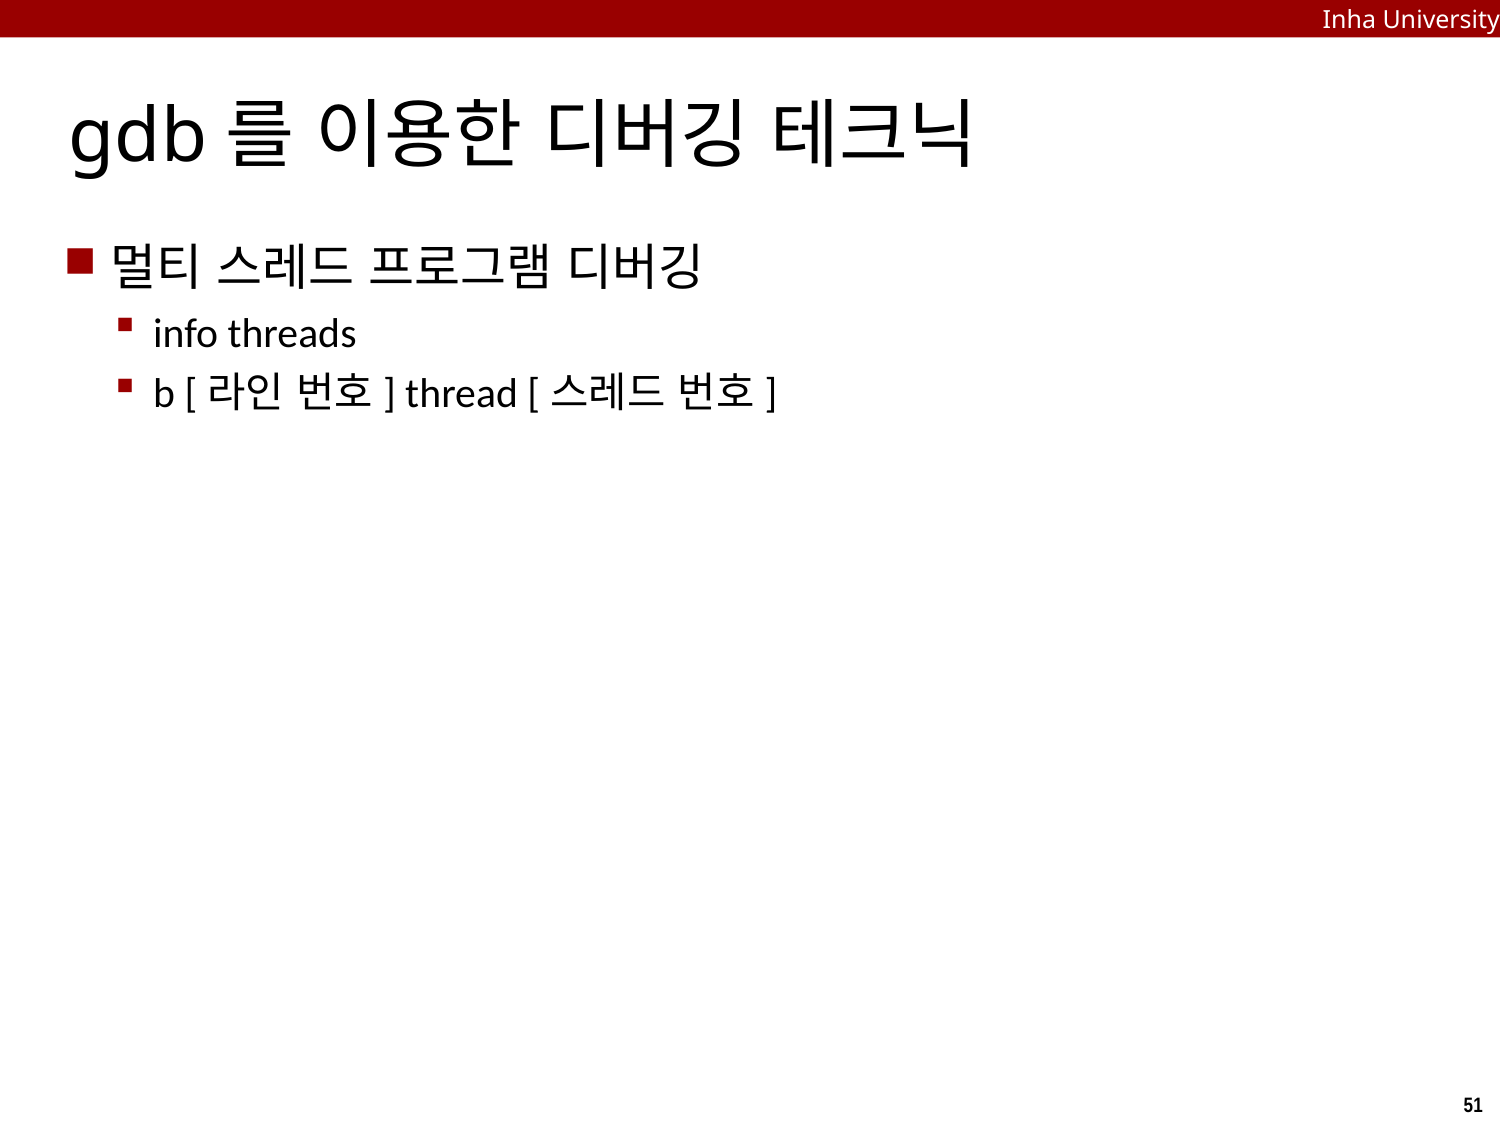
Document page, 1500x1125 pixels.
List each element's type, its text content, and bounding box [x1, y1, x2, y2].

title gdb를 이용한 디버깅 테크닉 [62, 41, 1438, 222]
text_box Inha University [1322, 3, 1500, 33]
text_box [0, 0, 1500, 38]
list 멀티 스레드 프로그램 디버깅 info threads b [라인 번호] thread [스레드 번호] [62, 228, 1438, 1051]
